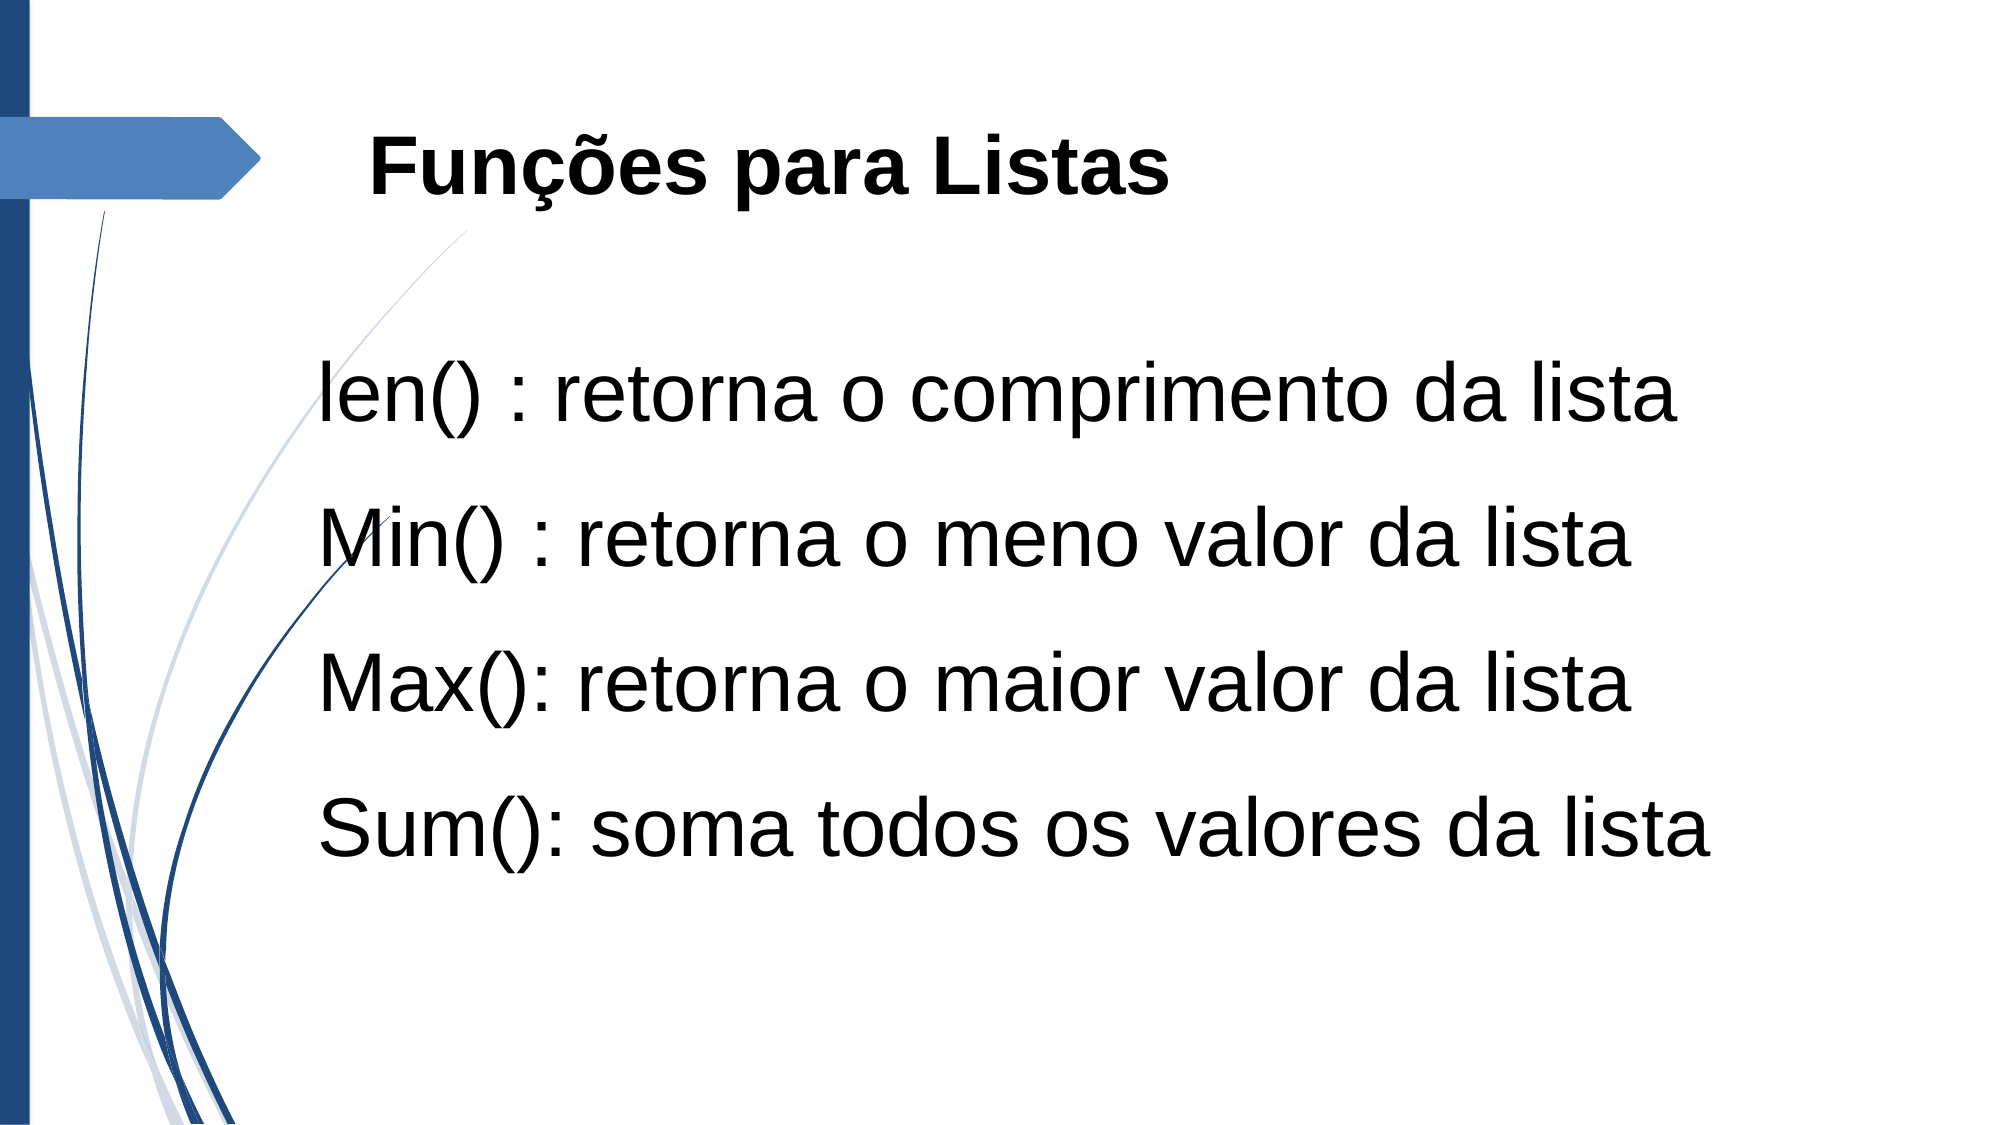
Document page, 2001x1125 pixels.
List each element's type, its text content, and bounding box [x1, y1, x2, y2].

text_box Funções para Listas [330, 103, 1796, 219]
text_box len() : retorna o comprimento da lista Min() : retorna o meno valor da lista Max(): retorna o maior valor da lista Sum(): soma todos os valores da lista [129, 330, 1914, 945]
